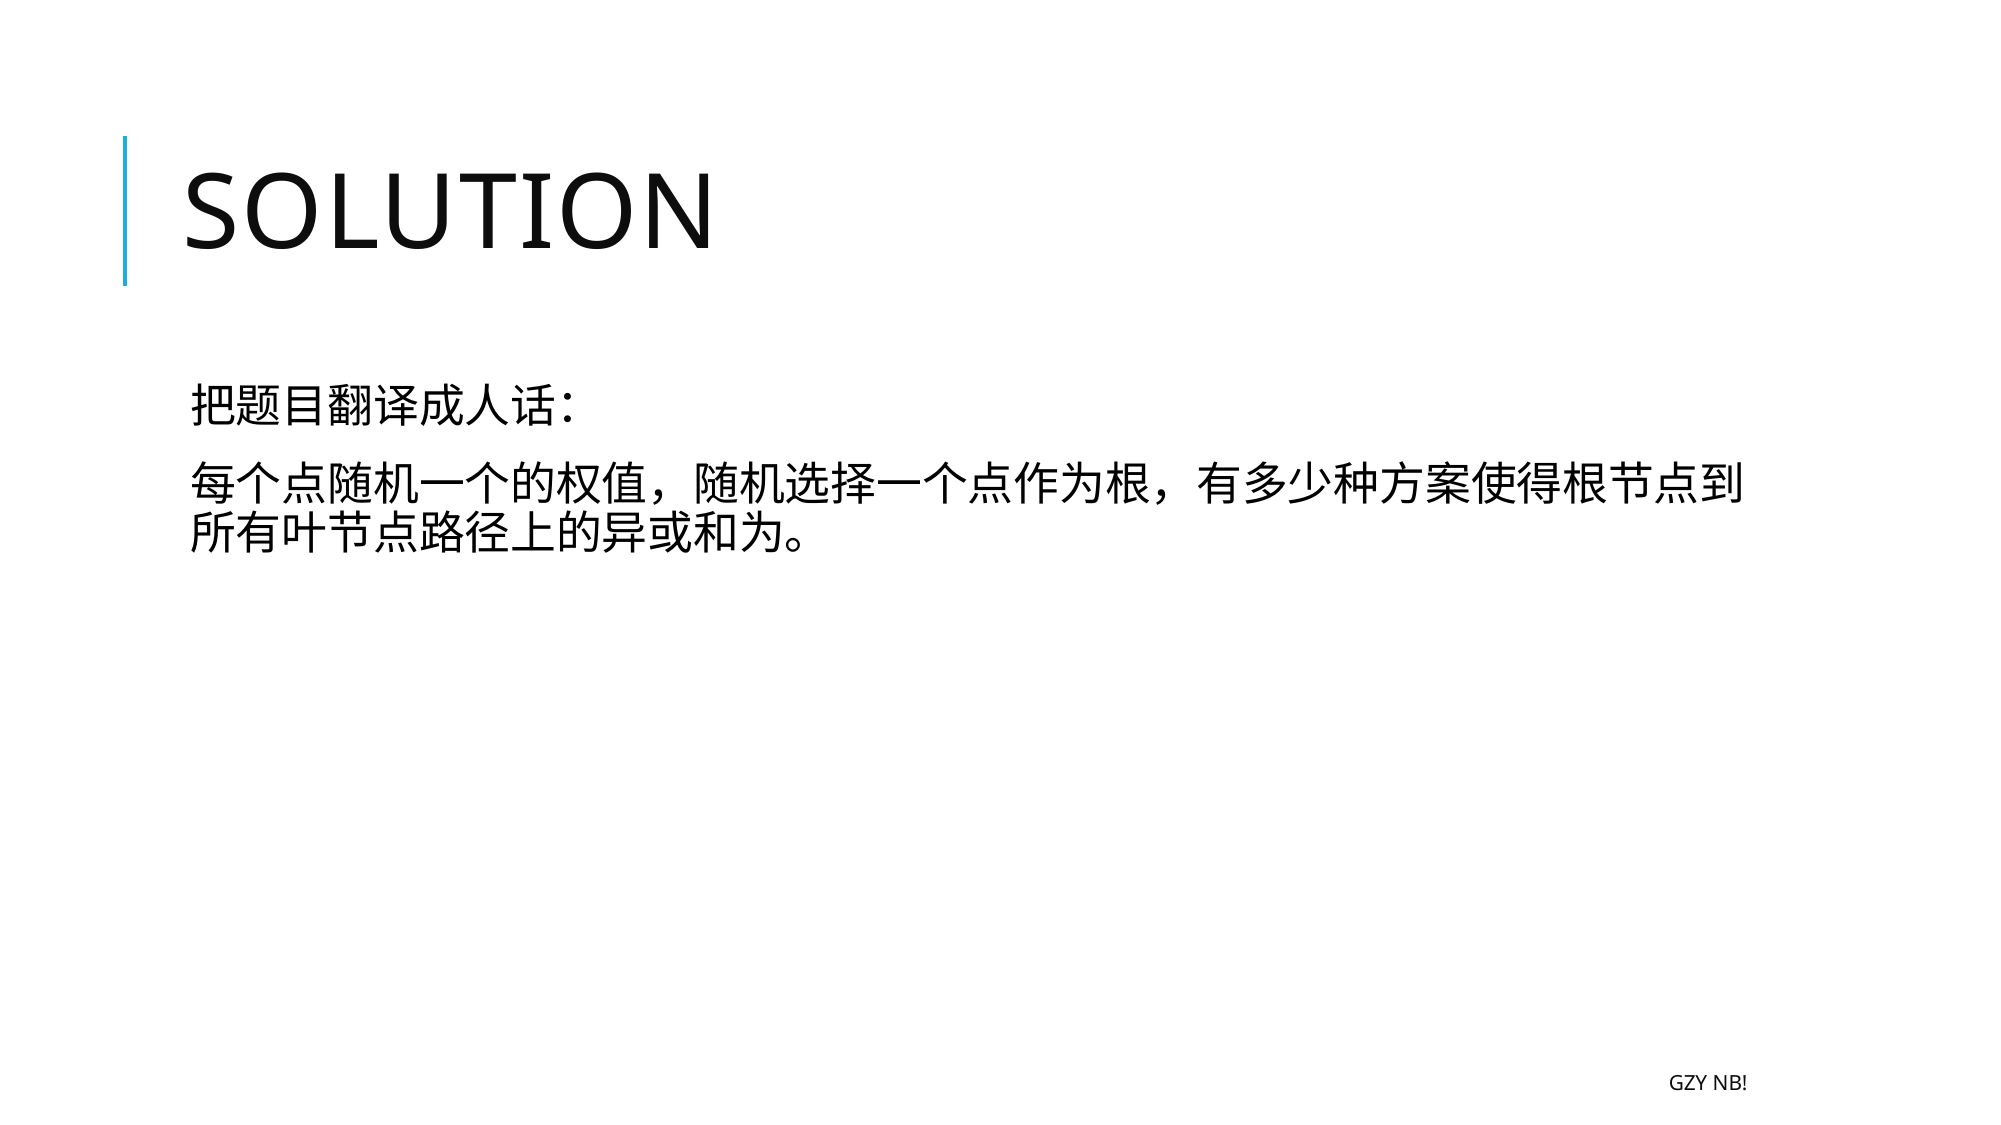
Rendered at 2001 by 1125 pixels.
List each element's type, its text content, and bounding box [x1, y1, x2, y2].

title Solution [168, 96, 1763, 342]
footer gzy nb! [794, 1061, 1763, 1107]
